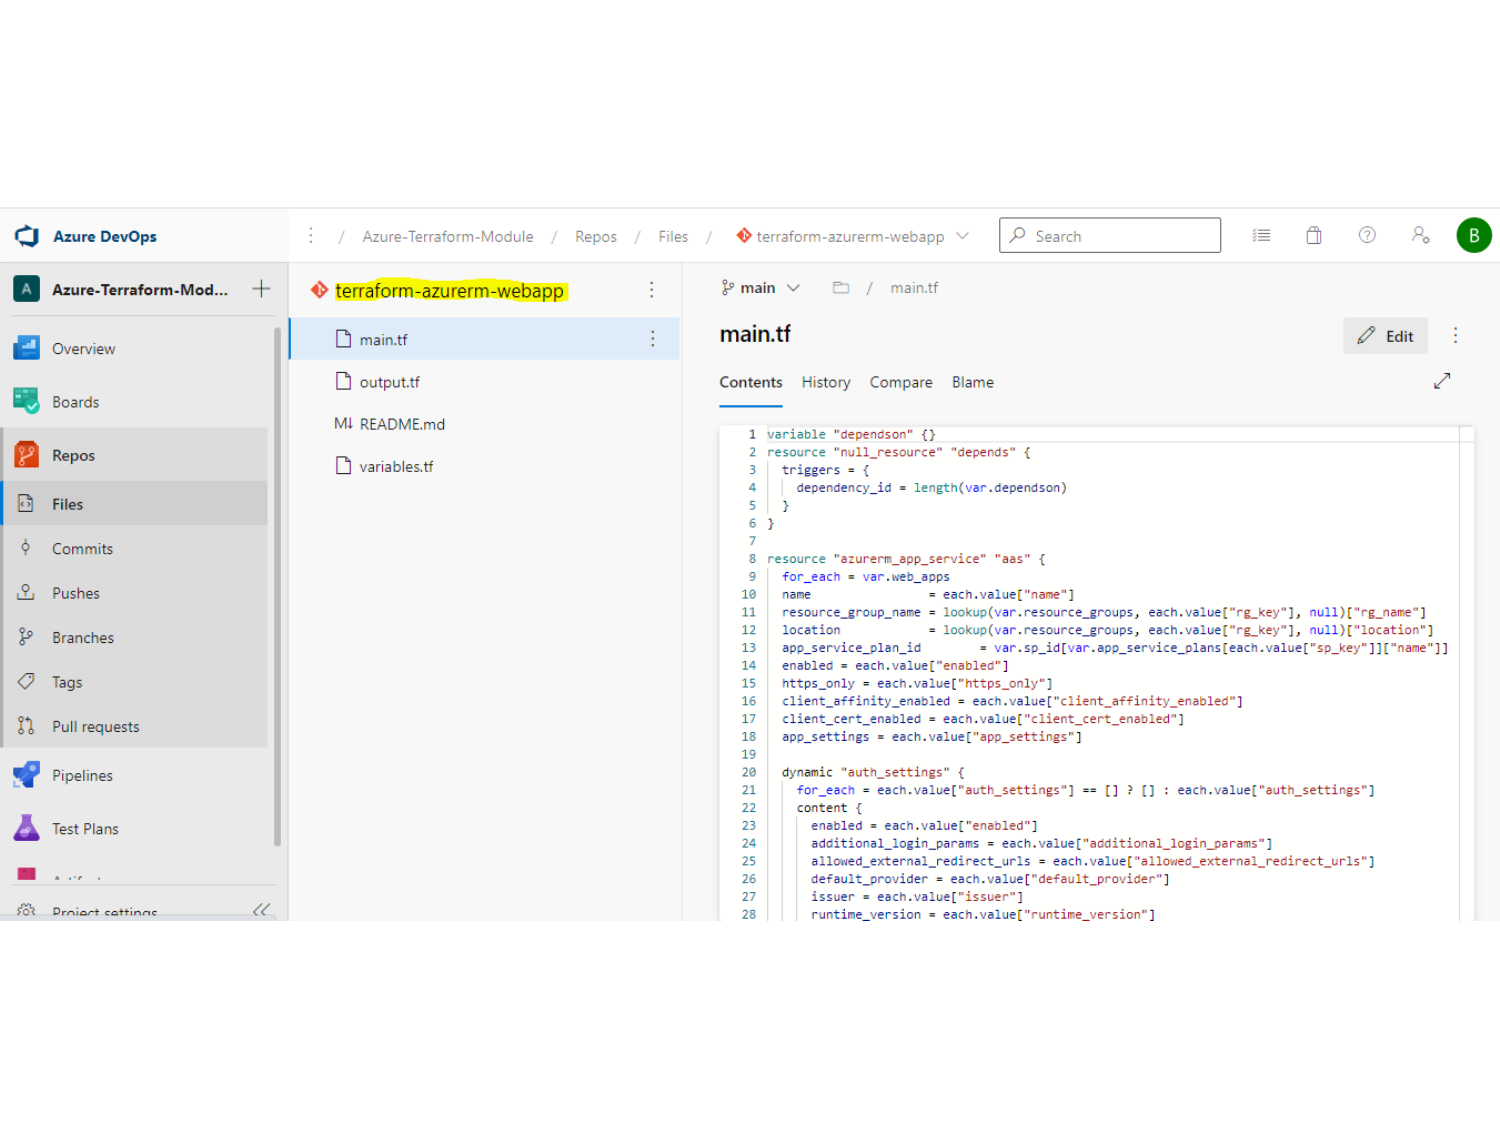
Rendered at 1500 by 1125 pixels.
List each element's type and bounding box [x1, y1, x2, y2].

picture [0, 203, 1500, 922]
